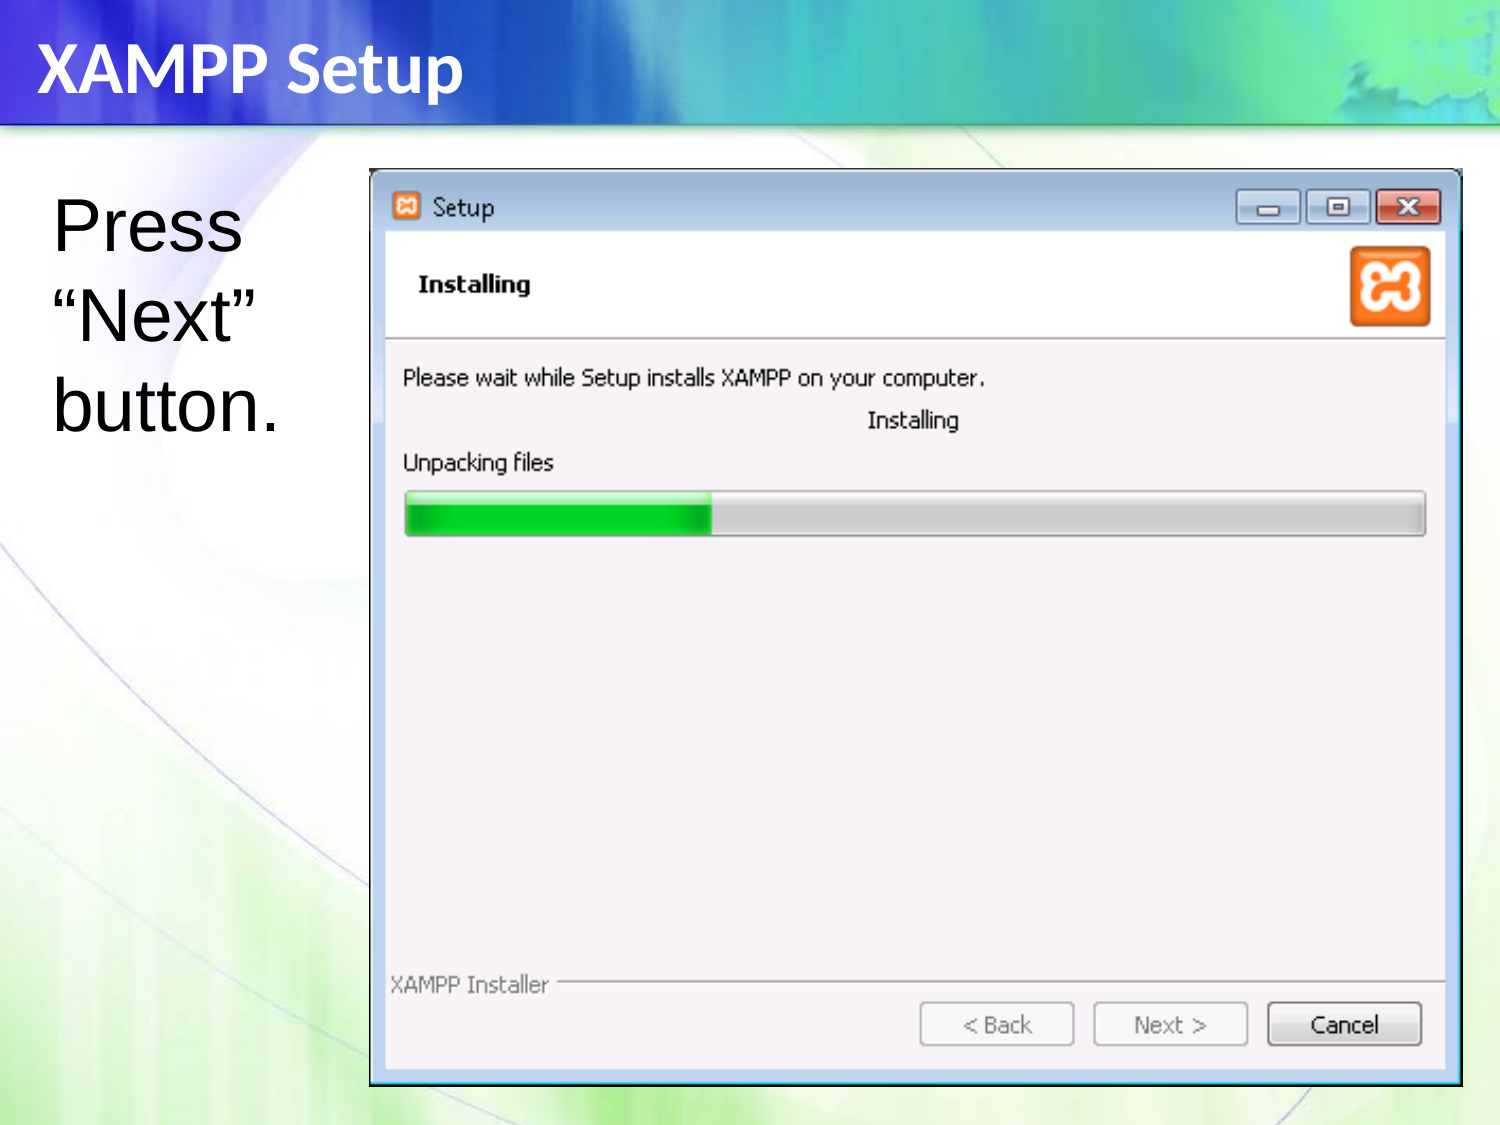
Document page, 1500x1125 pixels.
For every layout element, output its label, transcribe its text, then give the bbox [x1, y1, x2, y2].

list Press “Next” button. [37, 168, 367, 1064]
text_box XAMPP Setup [37, 18, 1444, 113]
picture [0, 0, 1500, 1125]
